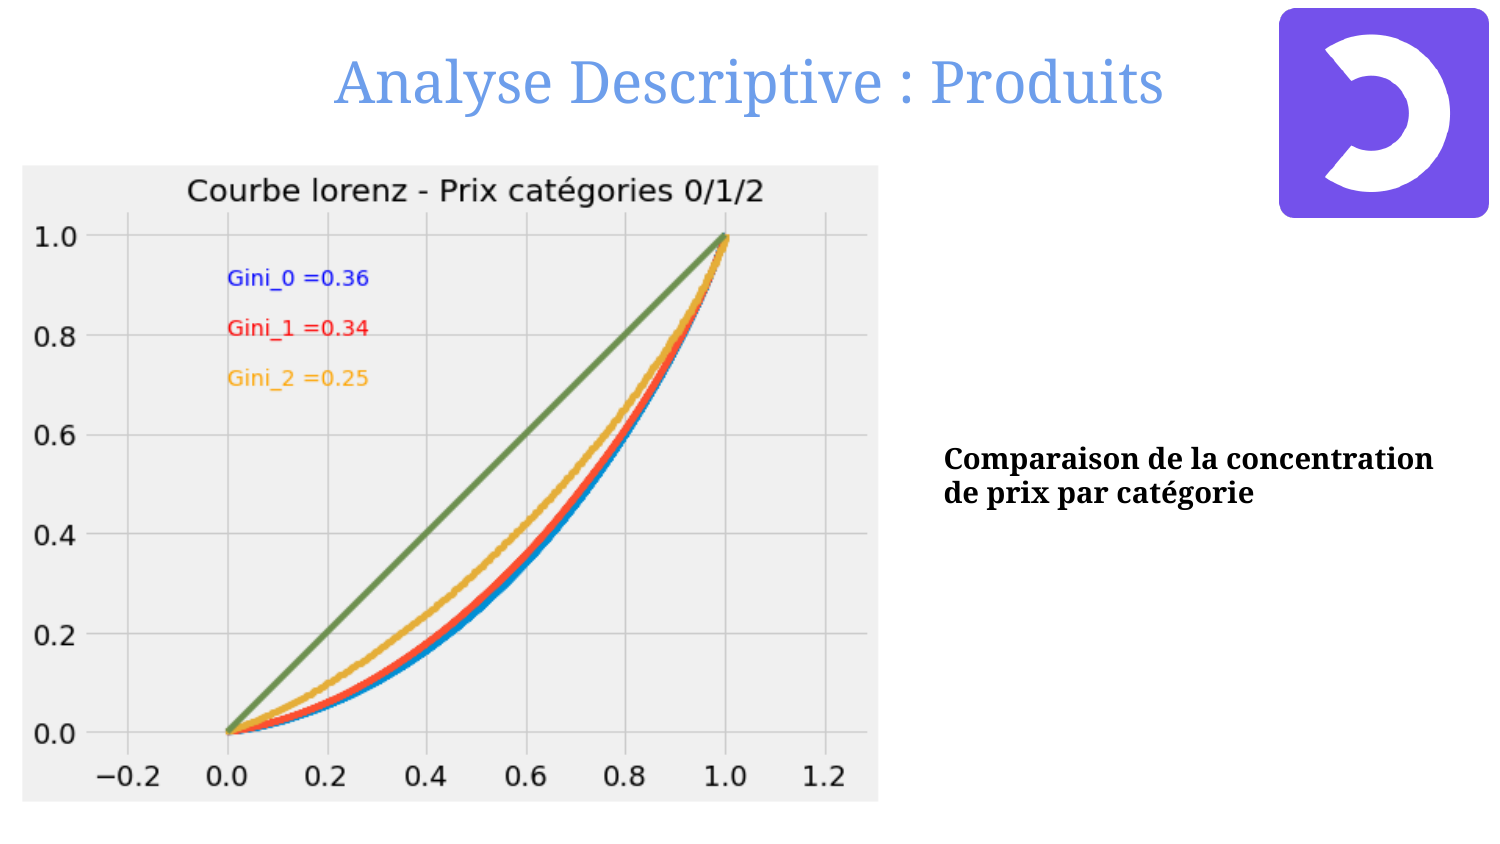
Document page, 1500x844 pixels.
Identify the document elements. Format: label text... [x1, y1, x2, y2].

picture [1279, 8, 1489, 219]
text_box Comparaison de la concentration de prix par catégorie [928, 424, 1480, 525]
picture [21, 160, 880, 806]
text_box Analyse Descriptive : Produits [225, 30, 1274, 125]
